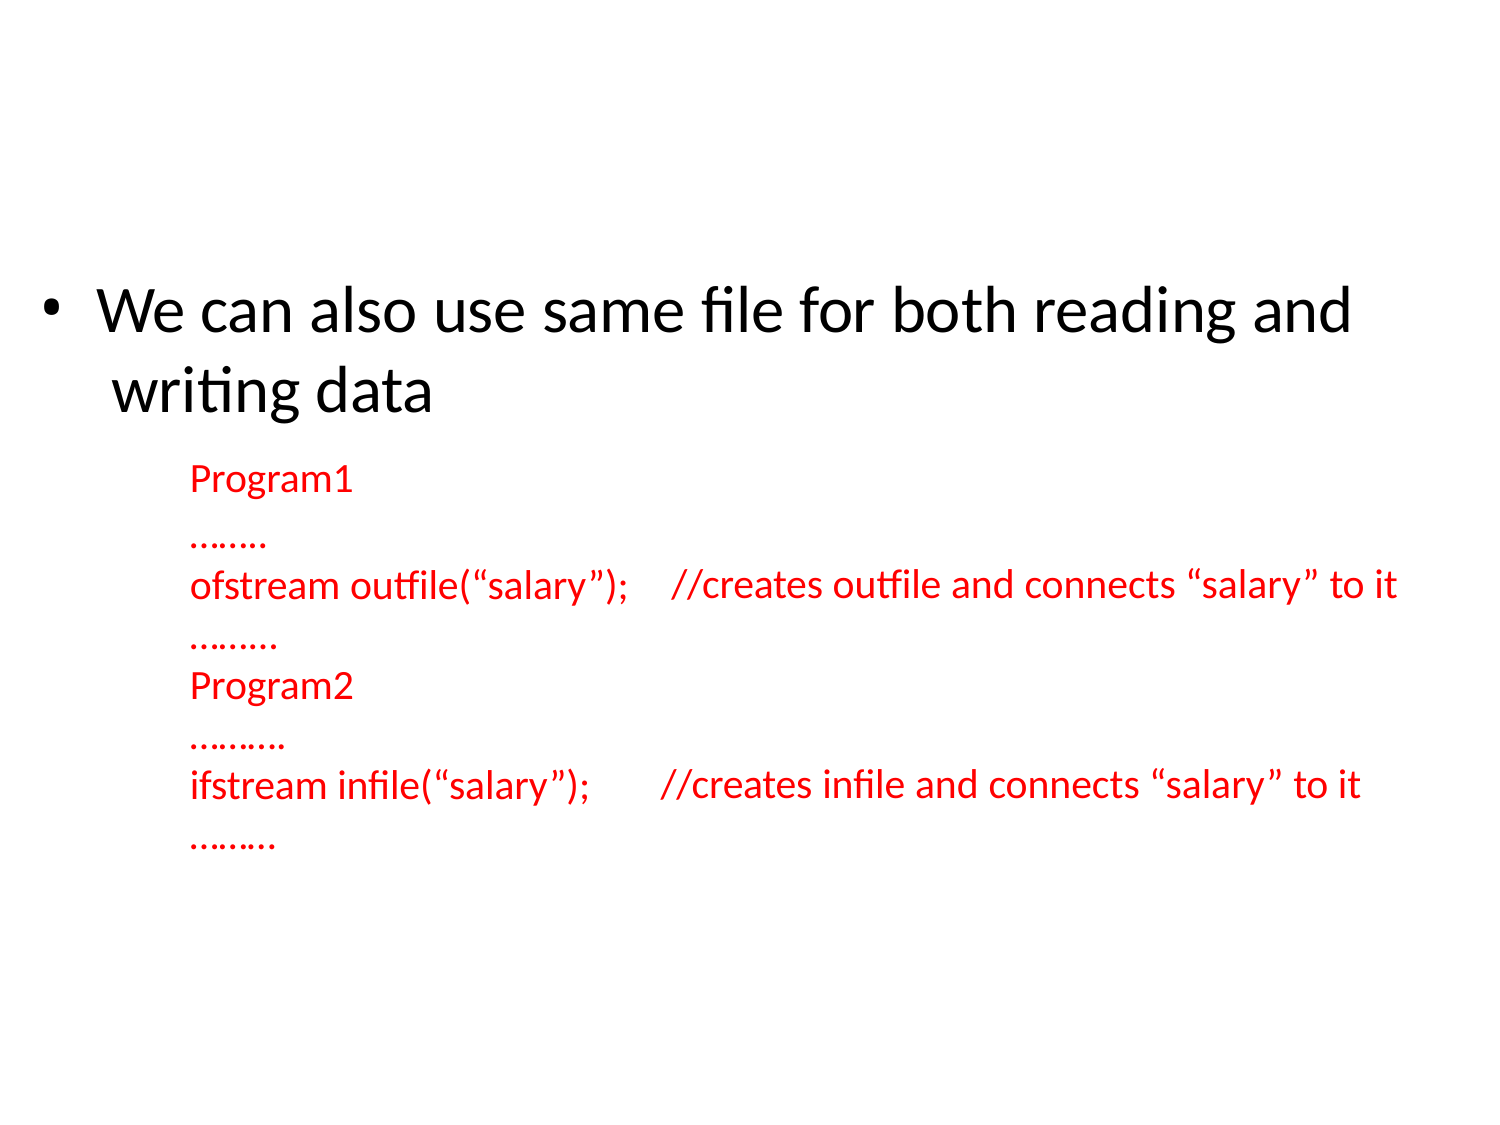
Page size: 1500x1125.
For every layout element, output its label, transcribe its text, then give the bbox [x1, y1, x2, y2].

text_box ofstream outfile(“salary”); ……... Program2 ………. ifstream infile(“salary”); ……… [187, 555, 636, 858]
text_box //creates outfile and connects “salary” to it [669, 555, 1405, 608]
text_box We can also use same file for both reading and writing data Program1 …….. [37, 263, 1363, 558]
text_box //creates infile and connects “salary” to it [658, 755, 1368, 808]
